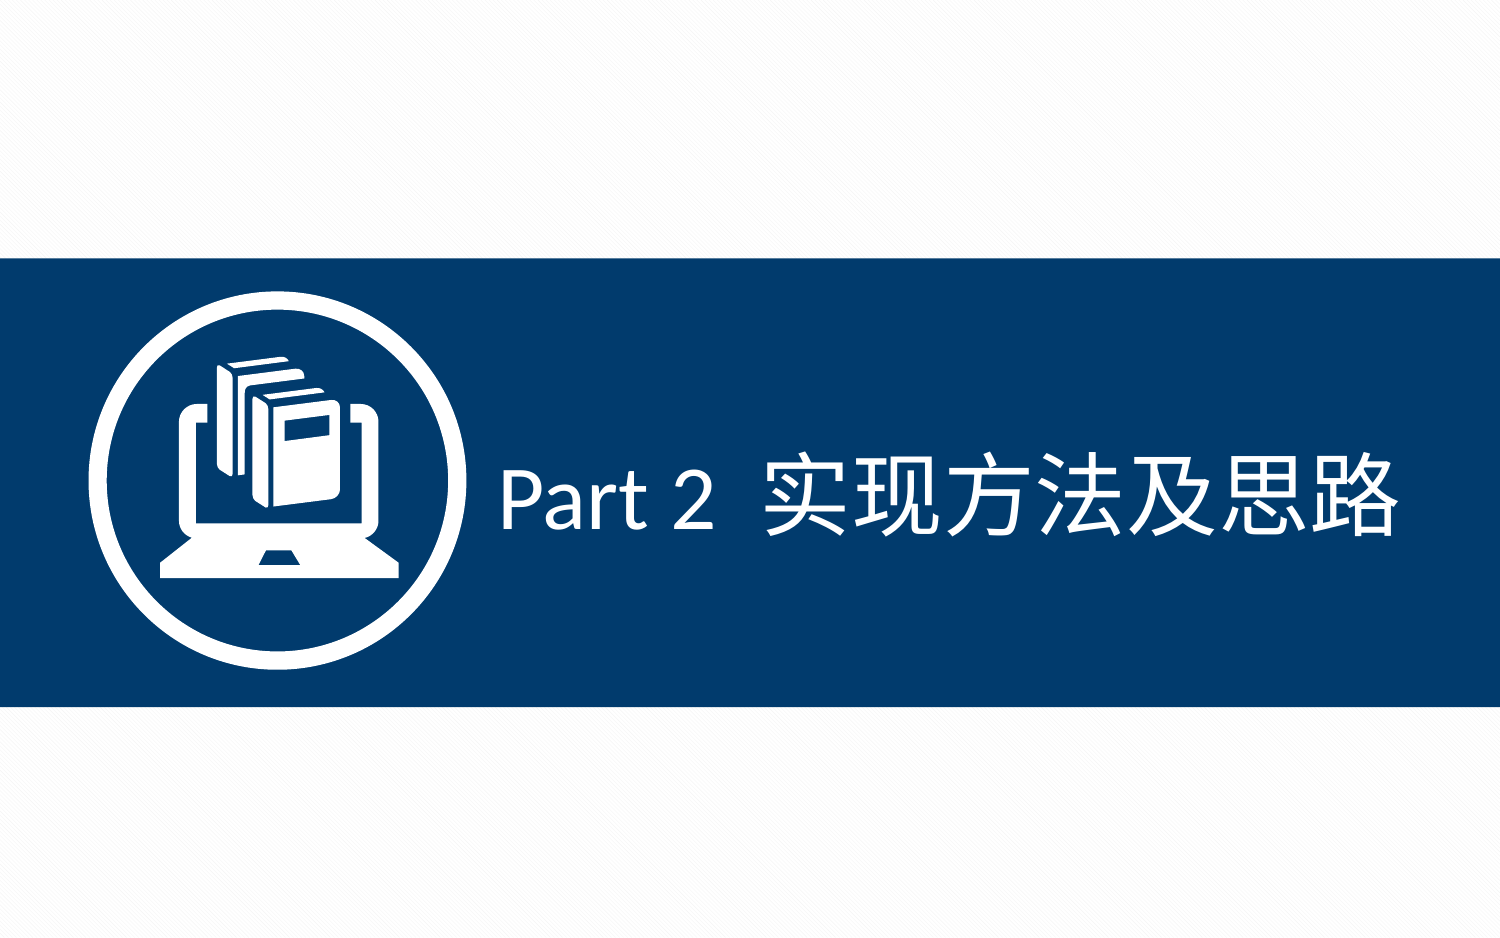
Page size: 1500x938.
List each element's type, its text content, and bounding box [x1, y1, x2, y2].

text_box Part 2 实现方法及思路 [482, 422, 1474, 558]
text_box [0, 256, 1500, 709]
text_box [88, 291, 467, 670]
